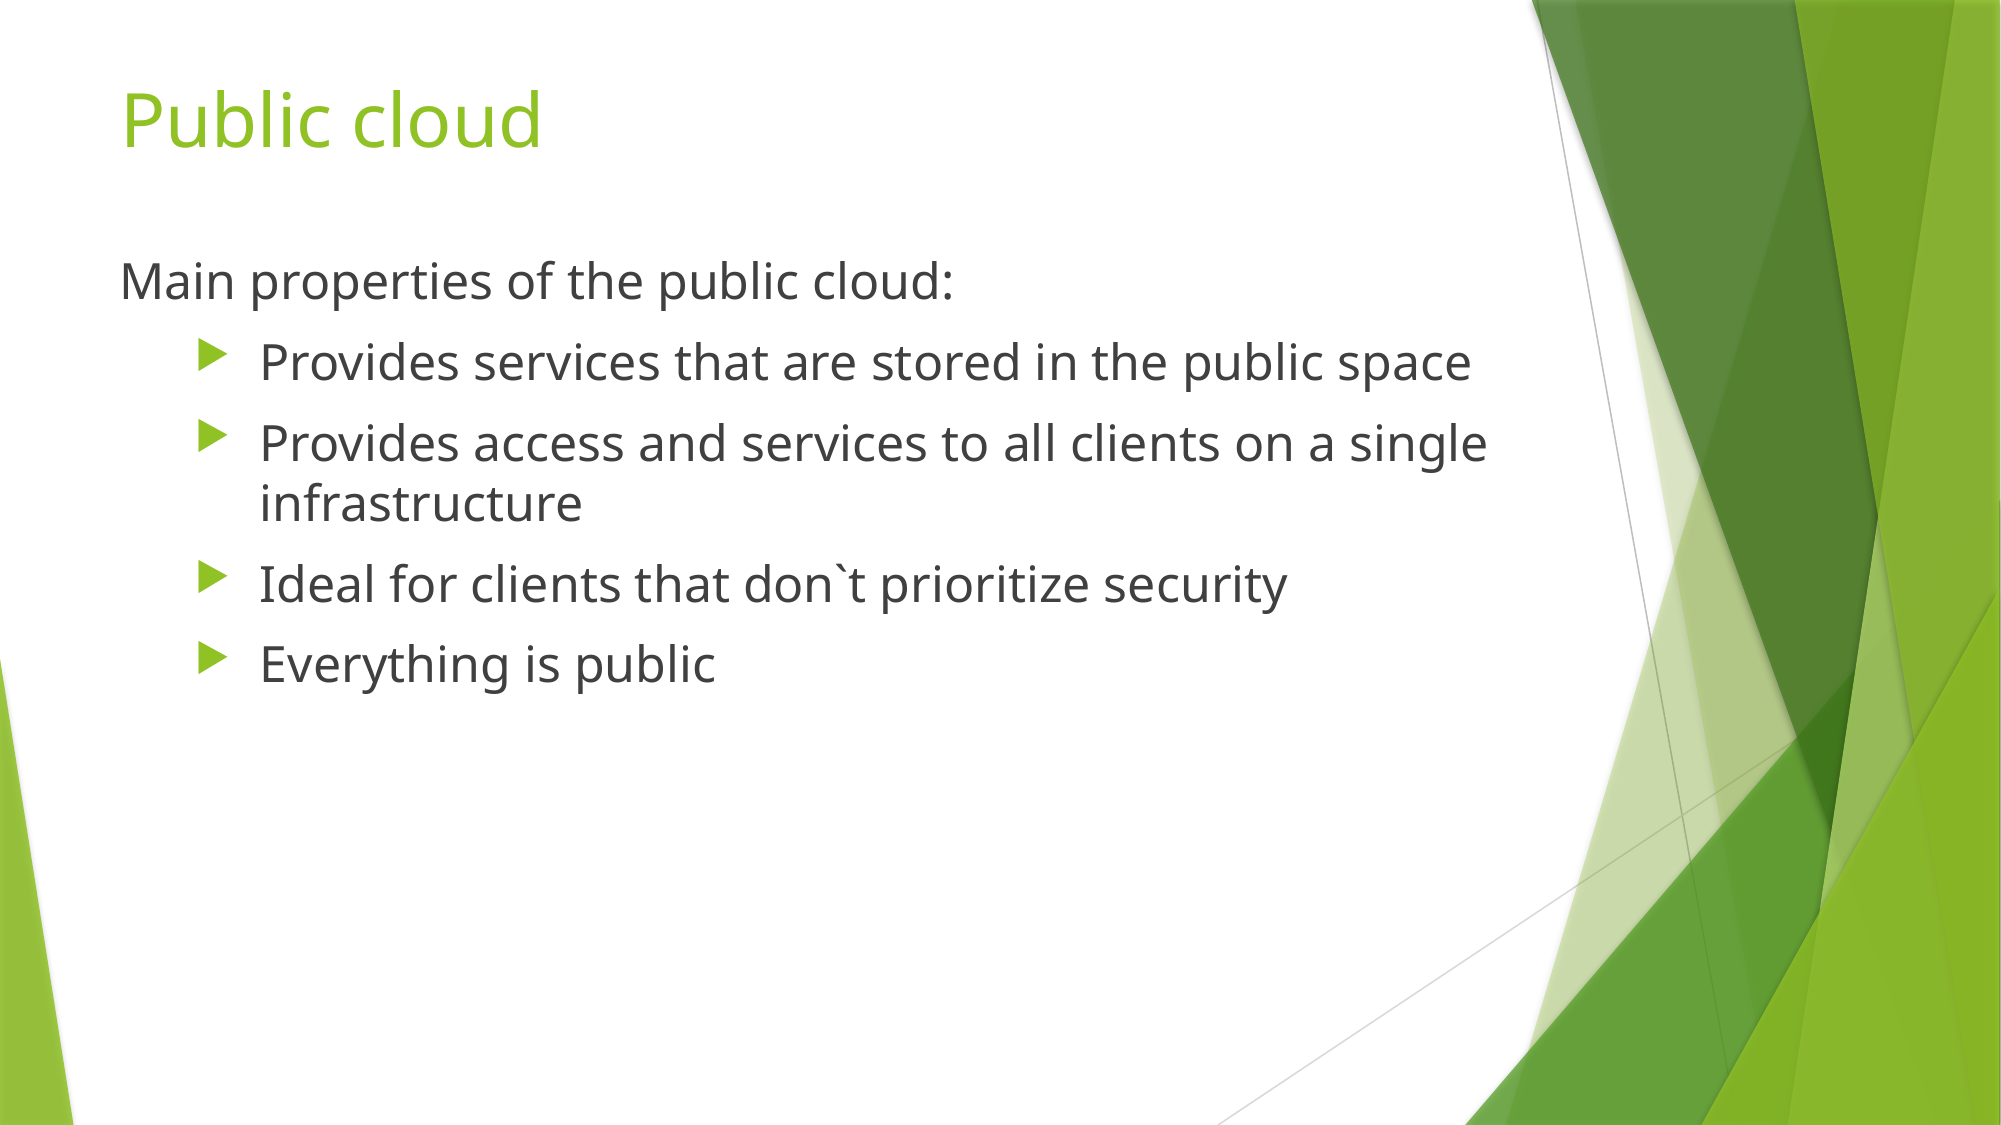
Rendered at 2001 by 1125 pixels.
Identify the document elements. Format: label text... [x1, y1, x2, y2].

text_box Main properties of the public cloud: Provides services that are stored in the public space Provides access and services to all clients on a single infrastructure Ideal for clients that don`t prioritize security Everything is public [105, 242, 1688, 701]
text_box Public cloud [105, 65, 1088, 238]
